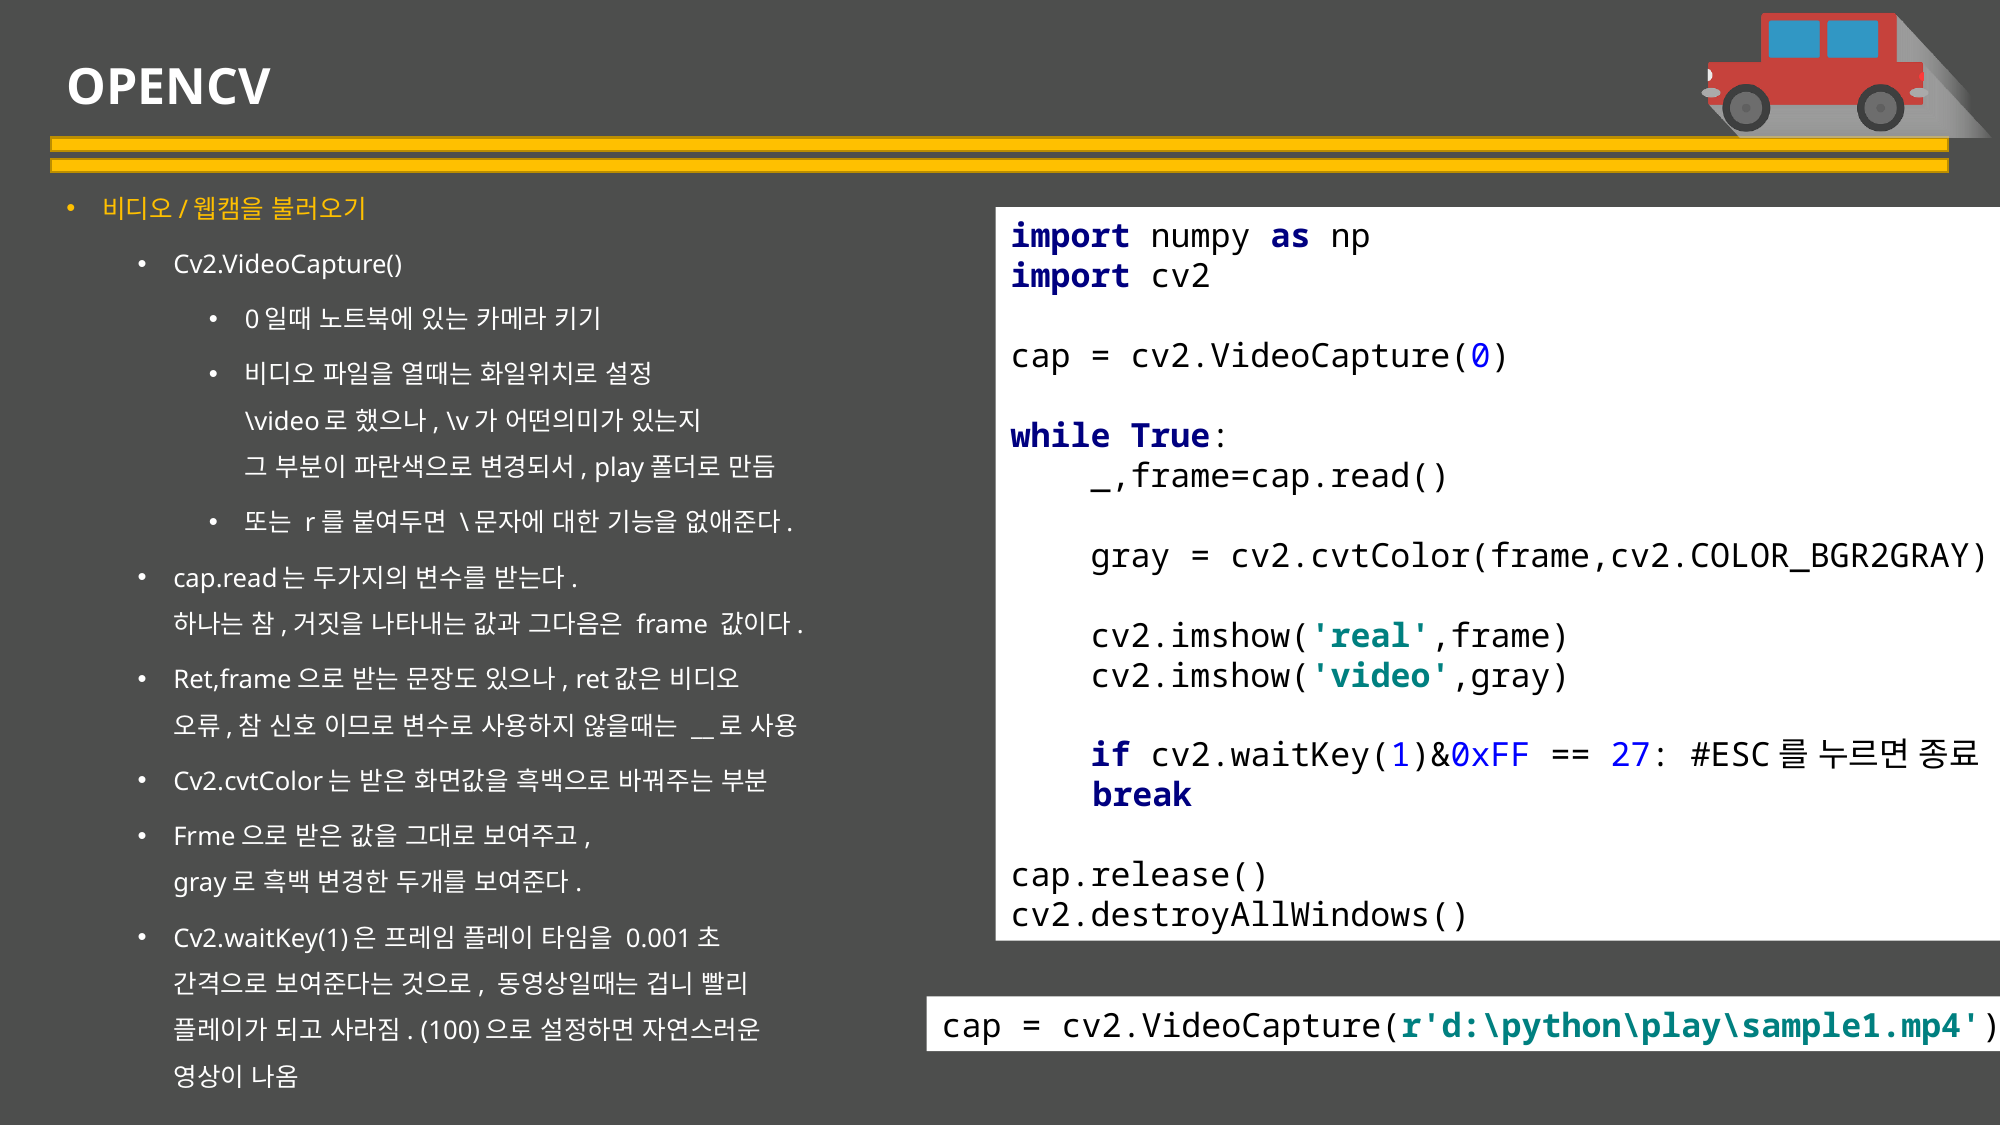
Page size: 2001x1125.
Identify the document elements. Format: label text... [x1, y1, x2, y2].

list 비디오/웹캠을 불러오기 Cv2.VideoCapture() 0일때 노트북에 있는 카메라 키기 비디오 파일을 열때는 화일위치로 설정 \video로 했으나, \v가 어떤의미가 있는지 그 부분이 파란색으로 변경되서, play폴더로 만듬 또는 r를 붙여두면 \문자에 대한 기능을 없애준다. cap.read는 두가지의 변수를 받는다. 하나는 참,거짓을 나타내는 값과 그다음은 frame 값이다. Ret,frame으로 받는 문장도 있으나, ret값은 비디오 오류,참 신호 이므로 변수로 사용하지 않을때는 __로 사용 Cv2.cvtColor는 받은 화면값을 흑백으로 바꿔주는 부분 Frme으로 받은 값을 그대로 보여주고, gray로 흑백 변경한 두개를 보여준다. Cv2.waitKey(1)은 프레임 플레이 타임을 0.001초 간격으로 보여준다는 것으로, 동영상일때는 겁니 빨리 플레이가 되고 사라짐. (100)으로 설정하면 자연스러운 영상이 나옴 [51, 169, 1949, 1103]
title OPENCV [51, 39, 1949, 138]
text_box cap = cv2.VideoCapture(r'd:\python\play\sample1.mp4') [926, 996, 2000, 1052]
text_box import numpy as np import cv2 cap = cv2.VideoCapture(0) while True: _,frame=cap.read() gray = cv2.cvtColor(frame,cv2.COLOR_BGR2GRAY) cv2.imshow('real',frame) cv2.imshow('video',gray) if cv2.waitKey(1)&0xFF == 27: #ESC를 누르면 종료 break cap.release() cv2.destroyAllWindows() [995, 207, 2000, 941]
picture [1695, 1, 2000, 138]
